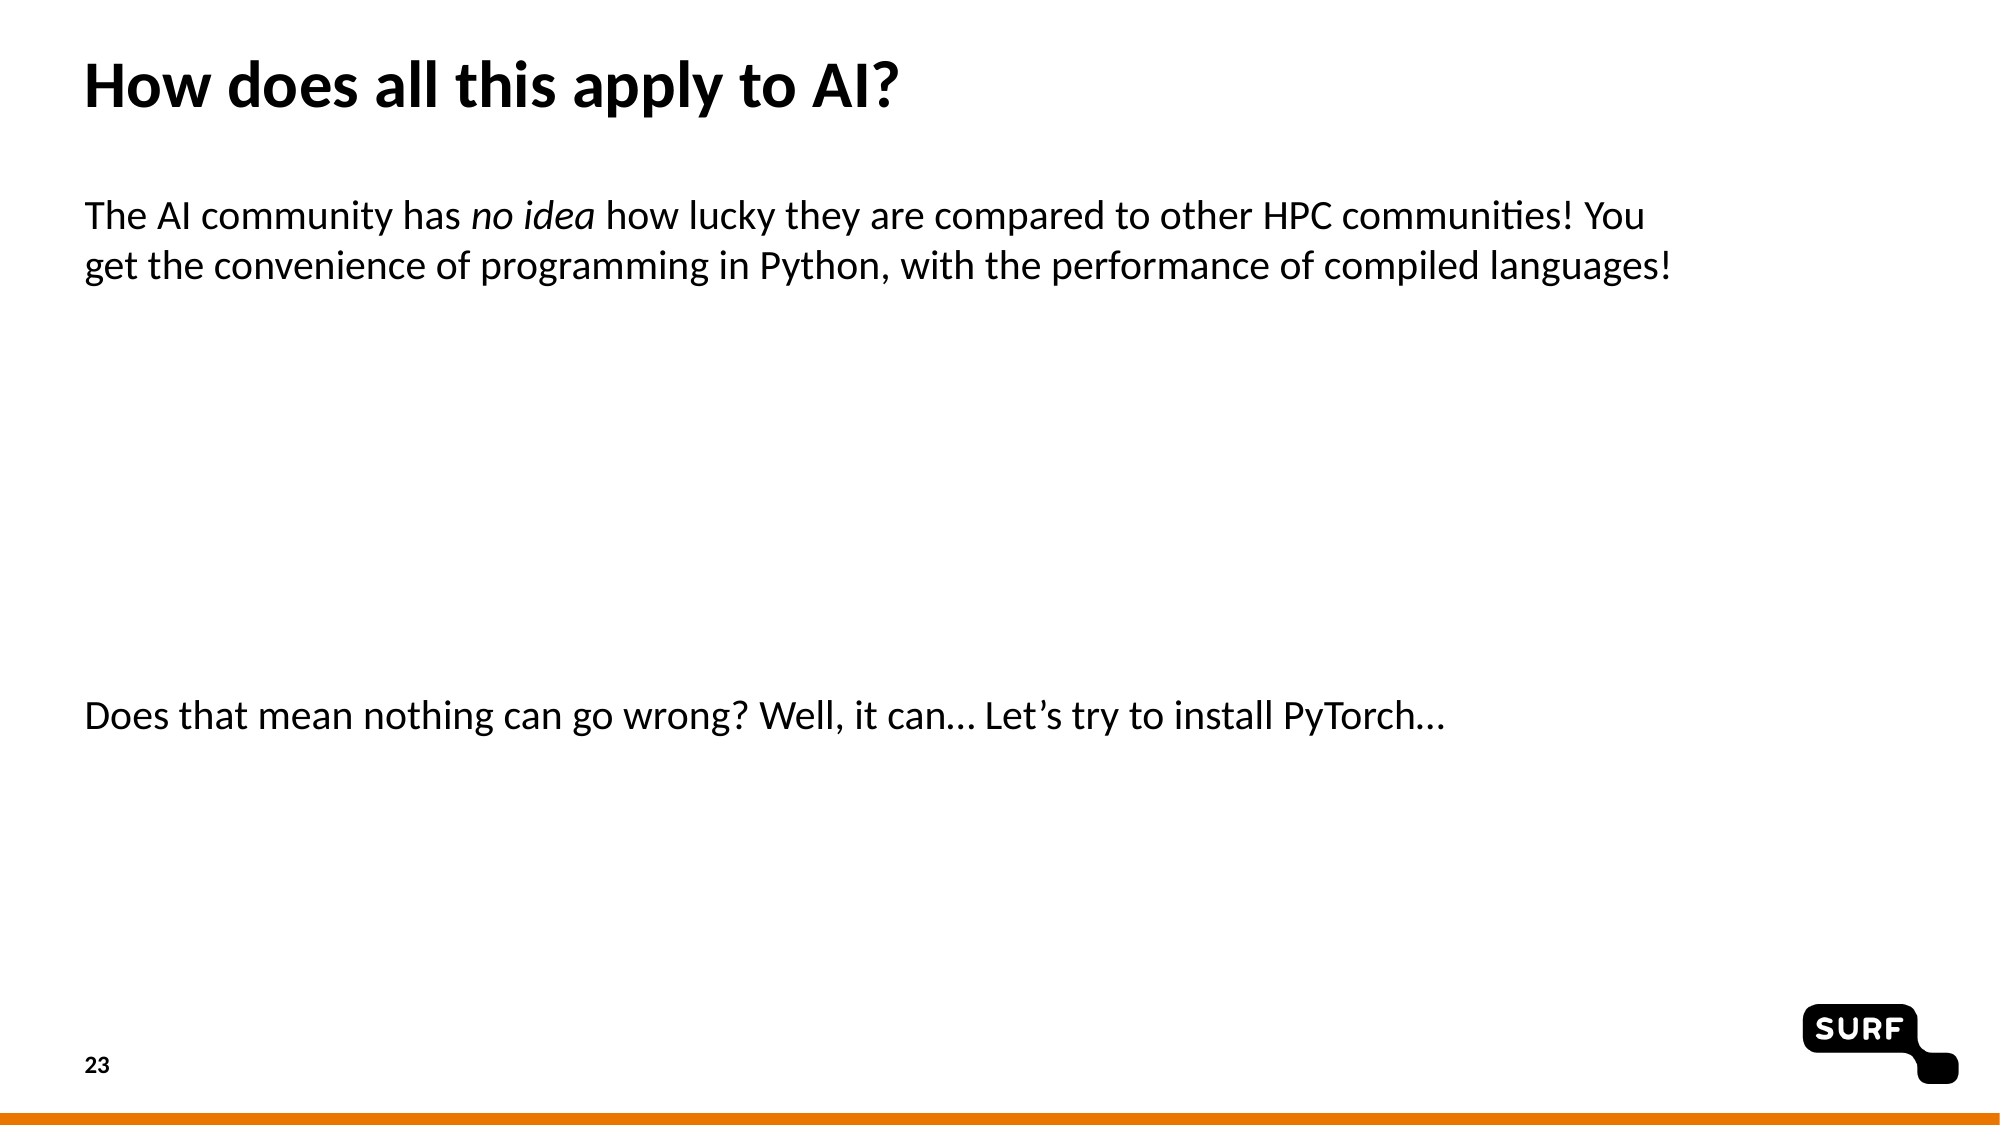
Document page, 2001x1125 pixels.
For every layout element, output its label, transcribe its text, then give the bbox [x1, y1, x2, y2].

picture [1802, 1004, 1959, 1084]
title How does all this apply to AI? [85, 44, 1914, 144]
slide_number 23 [84, 1045, 149, 1082]
list The AI community has no idea how lucky they are compared to other HPC communities! You get the convenience of programming in Python, with the performance of compiled languages! Does that mean nothing can go wrong? Well, it can… Let’s try to install PyTorch… [84, 187, 1706, 919]
